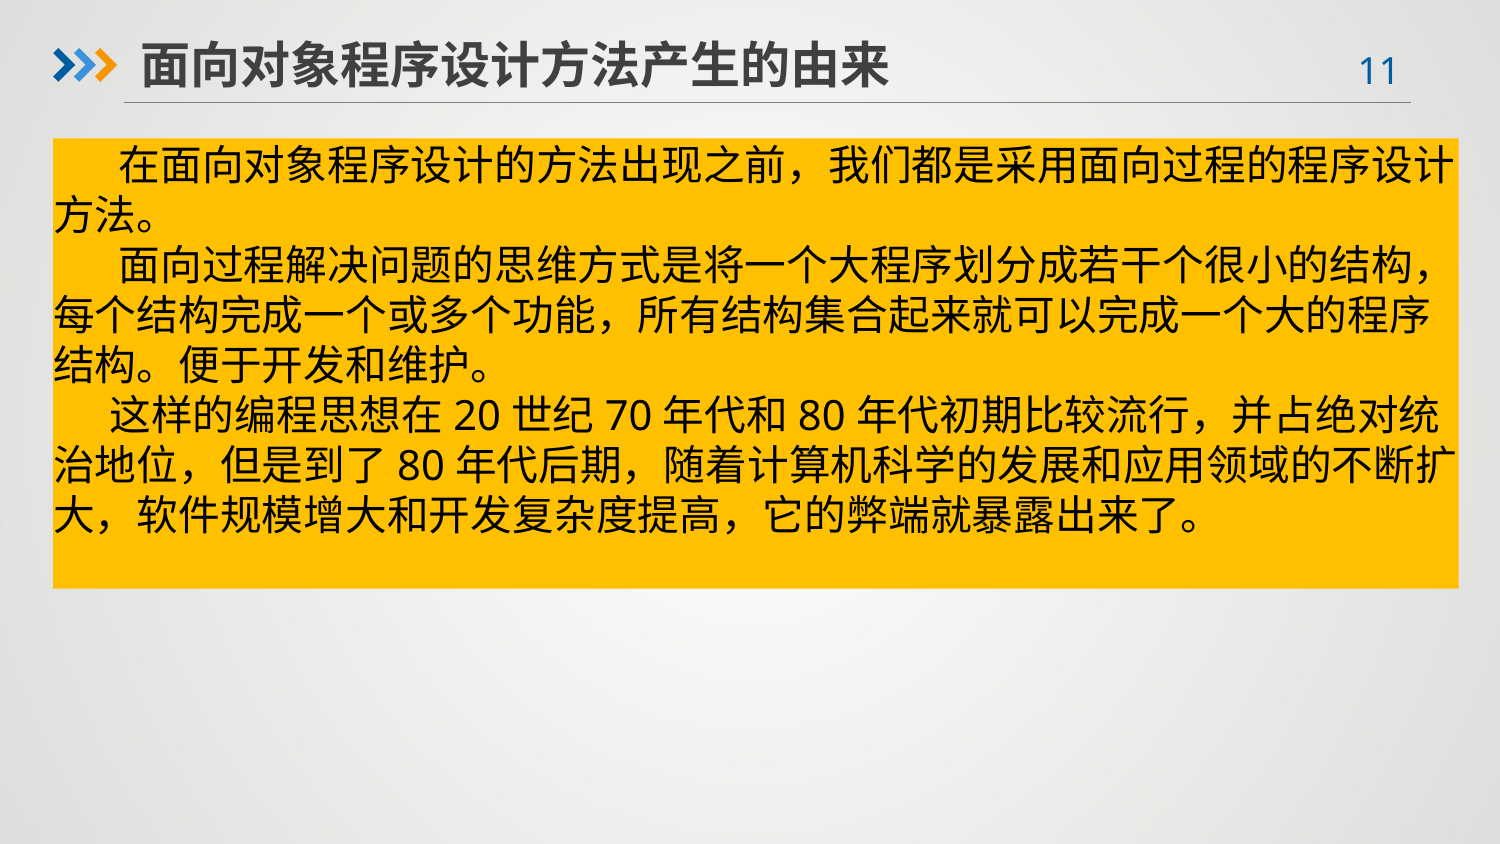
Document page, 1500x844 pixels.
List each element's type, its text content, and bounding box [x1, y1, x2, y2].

text_box 面向对象程序设计方法产生的由来 [140, 32, 911, 96]
picture [0, 0, 1500, 844]
text_box 在面向对象程序设计的方法出现之前，我们都是采用面向过程的程序设计方法。 面向过程解决问题的思维方式是将一个大程序划分成若干个很小的结构，每个结构完成一个或多个功能，所有结构集合起来就可以完成一个大的程序结构。便于开发和维护。 这样的编程思想在20世纪70年代和80年代初期比较流行，并占绝对统治地位，但是到了80年代后期，随着计算机科学的发展和应用领域的不断扩大，软件规模增大和开发复杂度提高，它的弊端就暴露出来了。 [53, 138, 1459, 589]
